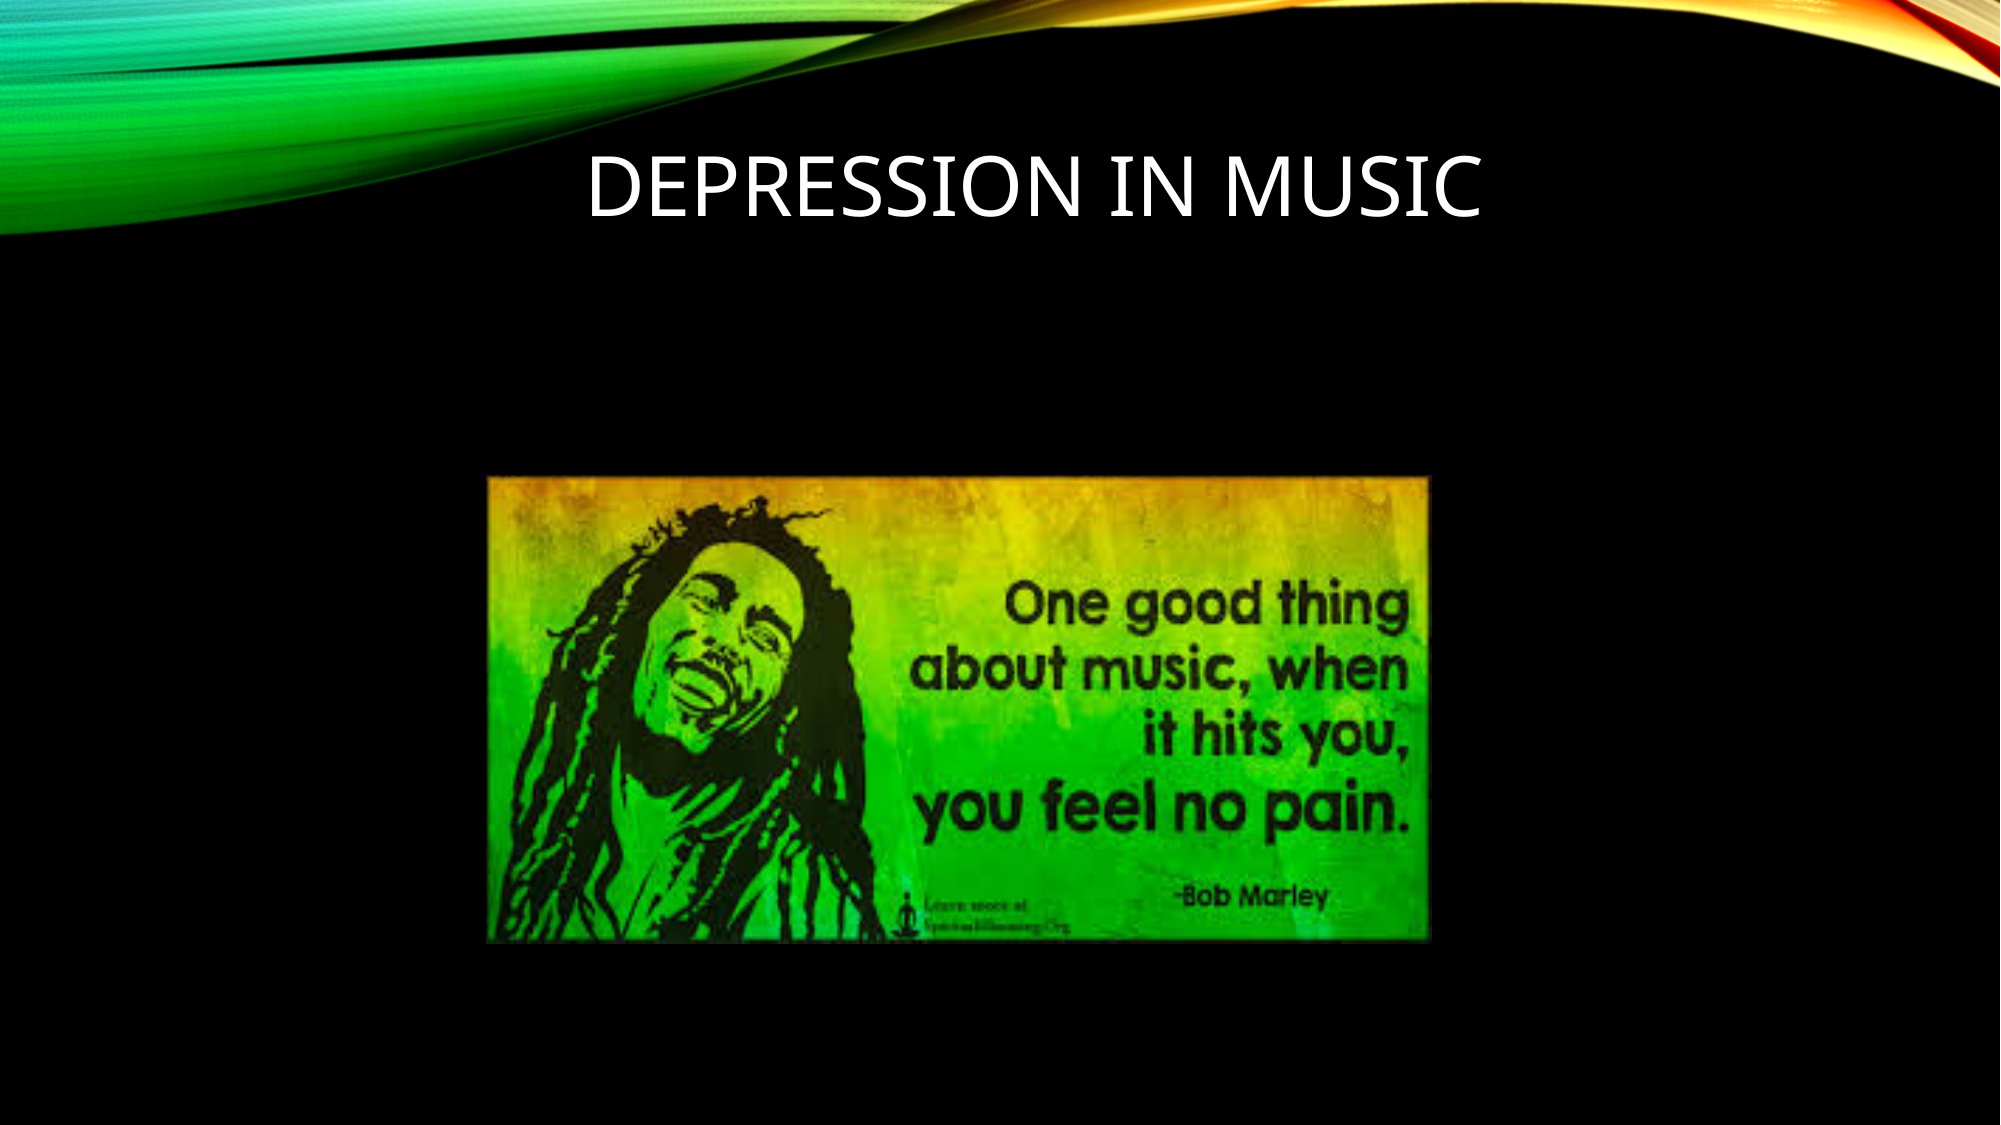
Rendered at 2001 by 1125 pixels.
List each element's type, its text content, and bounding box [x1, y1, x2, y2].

picture [486, 475, 1432, 944]
title Depression in music [87, 83, 1501, 296]
picture [0, 0, 2000, 237]
